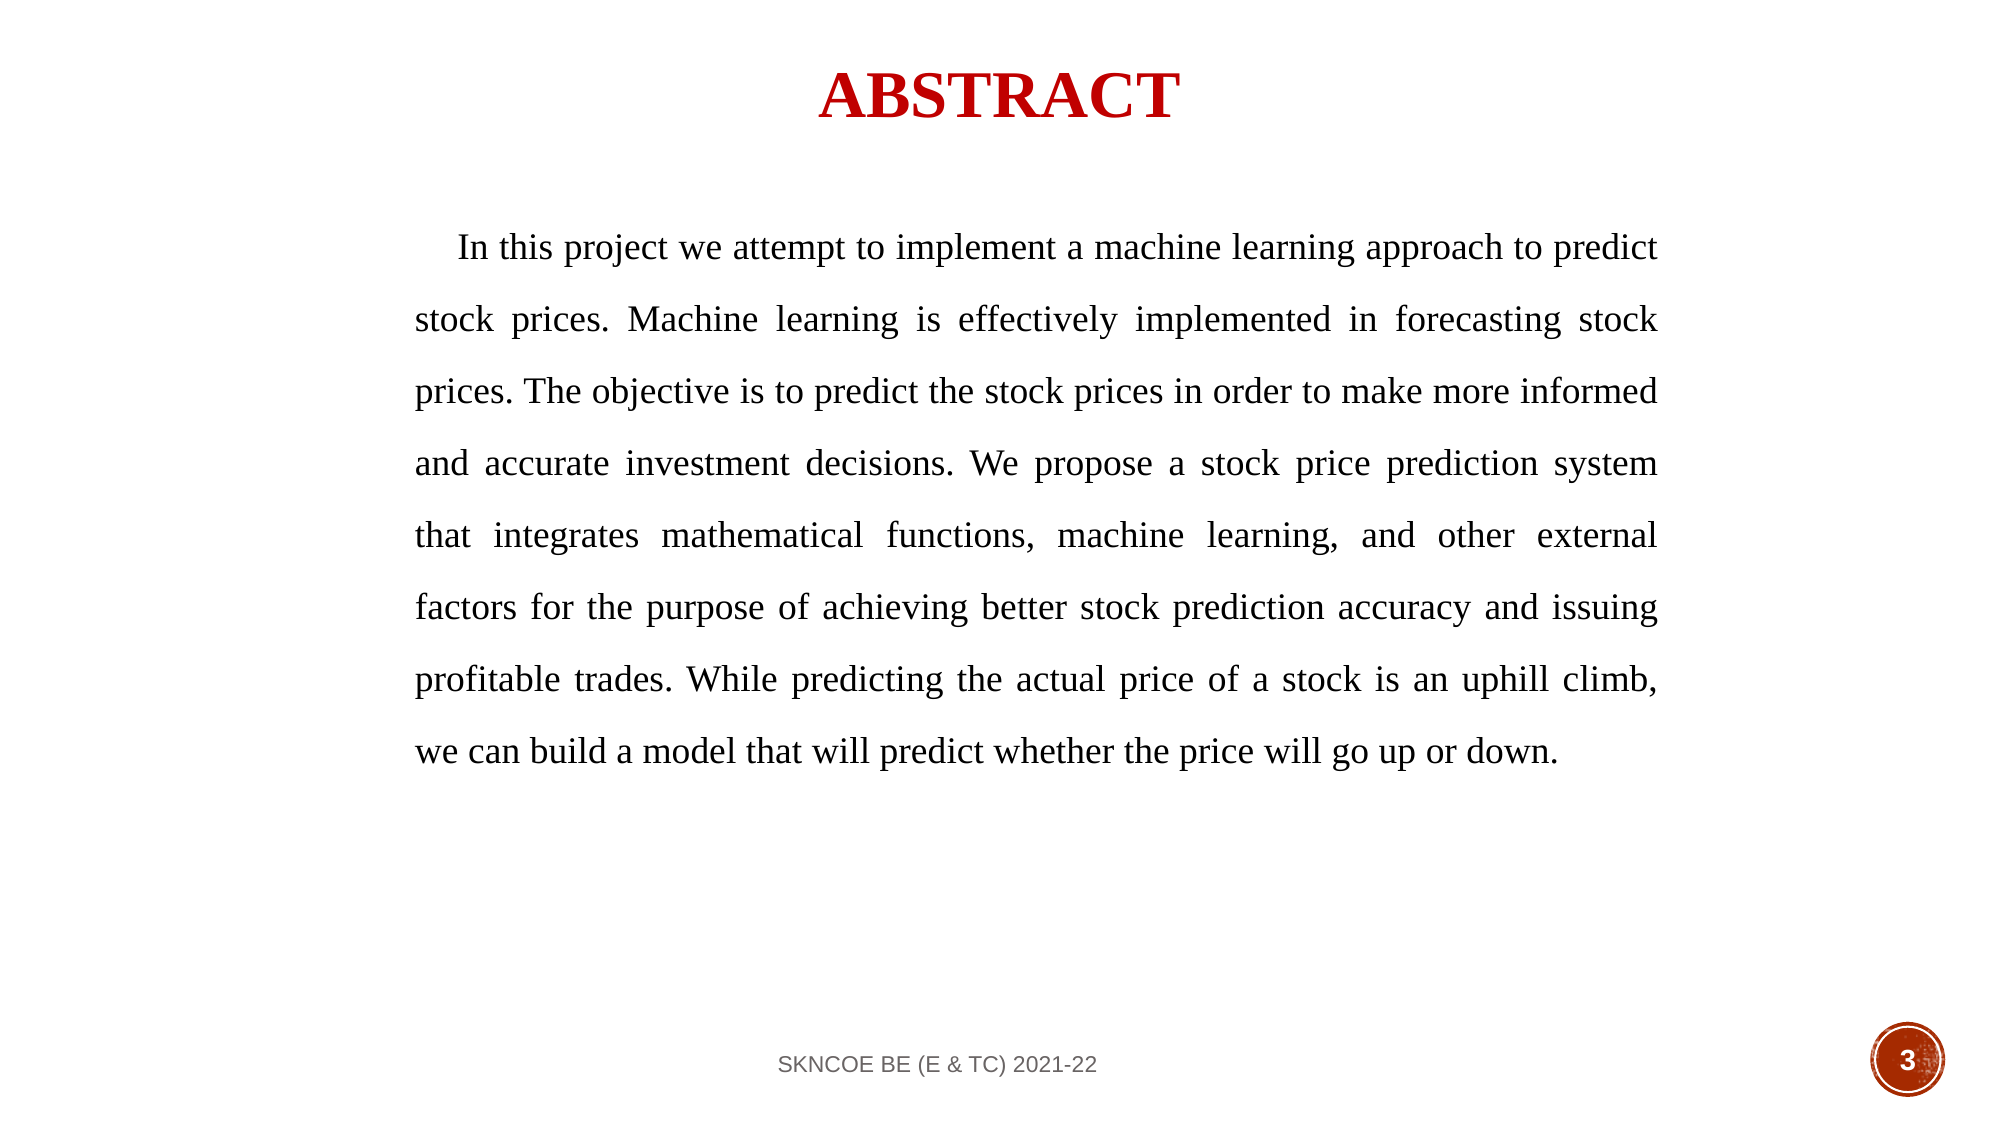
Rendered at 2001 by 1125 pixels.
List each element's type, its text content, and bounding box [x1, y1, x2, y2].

list In this project we attempt to implement a machine learning approach to predict stock prices. Machine learning is effectively implemented in forecasting stock prices. The objective is to predict the stock prices in order to make more informed and accurate investment decisions. We propose a stock price prediction system that integrates mathematical functions, machine learning, and other external factors for the purpose of achieving better stock prediction accuracy and issuing profitable trades. While predicting the actual price of a stock is an uphill climb, we can build a model that will predict whether the price will go up or down. [324, 187, 1675, 930]
footer SKNCOE BE (E & TC) 2021-22 [762, 1024, 1300, 1103]
title ABSTRACT [324, 42, 1675, 150]
slide_number 3 [1855, 1028, 1961, 1089]
